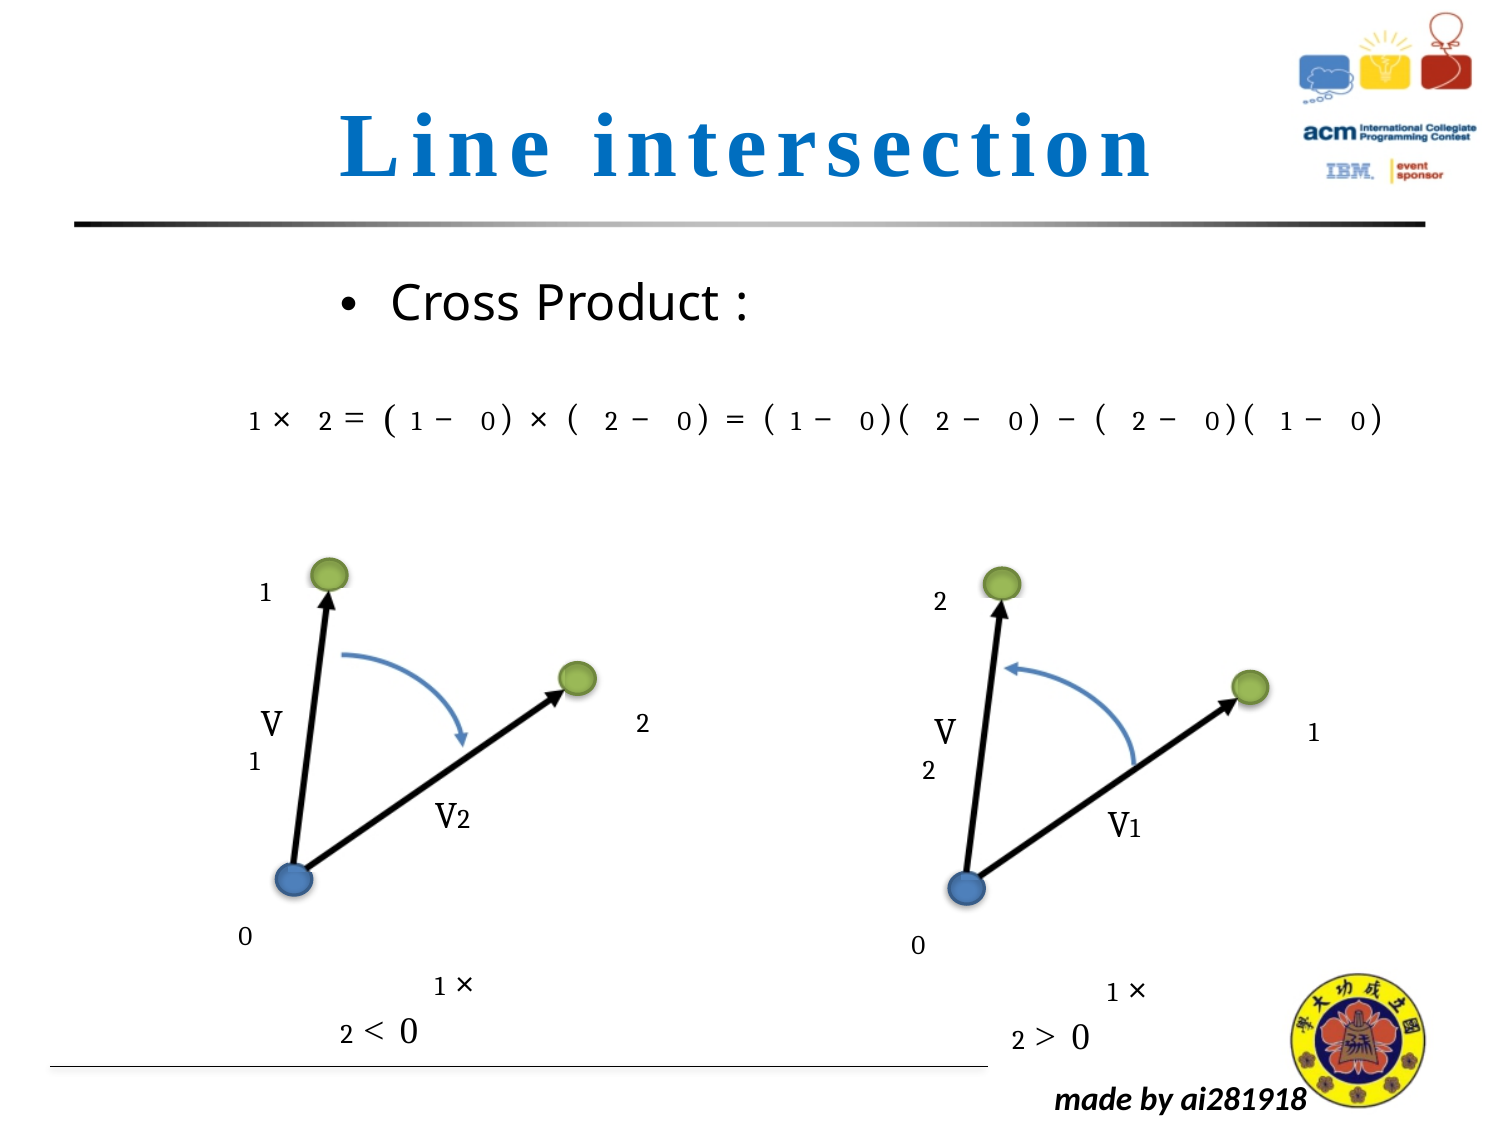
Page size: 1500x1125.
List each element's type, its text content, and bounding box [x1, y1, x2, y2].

text_box [274, 864, 314, 898]
picture [960, 598, 1238, 881]
text_box [49, 1064, 988, 1069]
text_box 2 V2 [922, 583, 961, 786]
picture [1290, 9, 1482, 191]
text_box 0 [238, 918, 257, 951]
text_box V2 1 × 2 < 0 [321, 880, 486, 1052]
picture [73, 219, 1428, 231]
text_box Line intersection • Cross Product : 1 × 2 = ( 1 − 0) × ( 2 − 0) = ( 1 − 0)( 2 − 0) − ( 2 − 0)( 1 − 0) [90, 239, 1428, 439]
text_box 1 V1 [249, 574, 287, 777]
picture [288, 588, 566, 872]
text_box 1 [1308, 713, 1327, 747]
text_box [1241, 669, 1270, 706]
text_box [309, 556, 350, 587]
text_box 0 [911, 927, 930, 960]
text_box V1 1 × 2 > 0 [1012, 890, 1177, 1057]
text_box [946, 873, 987, 907]
text_box 2 [636, 705, 655, 738]
text_box Line intersection • Cross Product : 1 × 2 = ( 1 − 0) × ( 2 − 0) = ( 1 − 0)( 2 − 0) − ( 2 − 0)( 1 − 0) [90, 84, 1428, 219]
text_box [982, 565, 1022, 597]
picture [1279, 967, 1434, 1116]
text_box made by ai281918 [1054, 1077, 1275, 1118]
text_box [570, 660, 598, 697]
